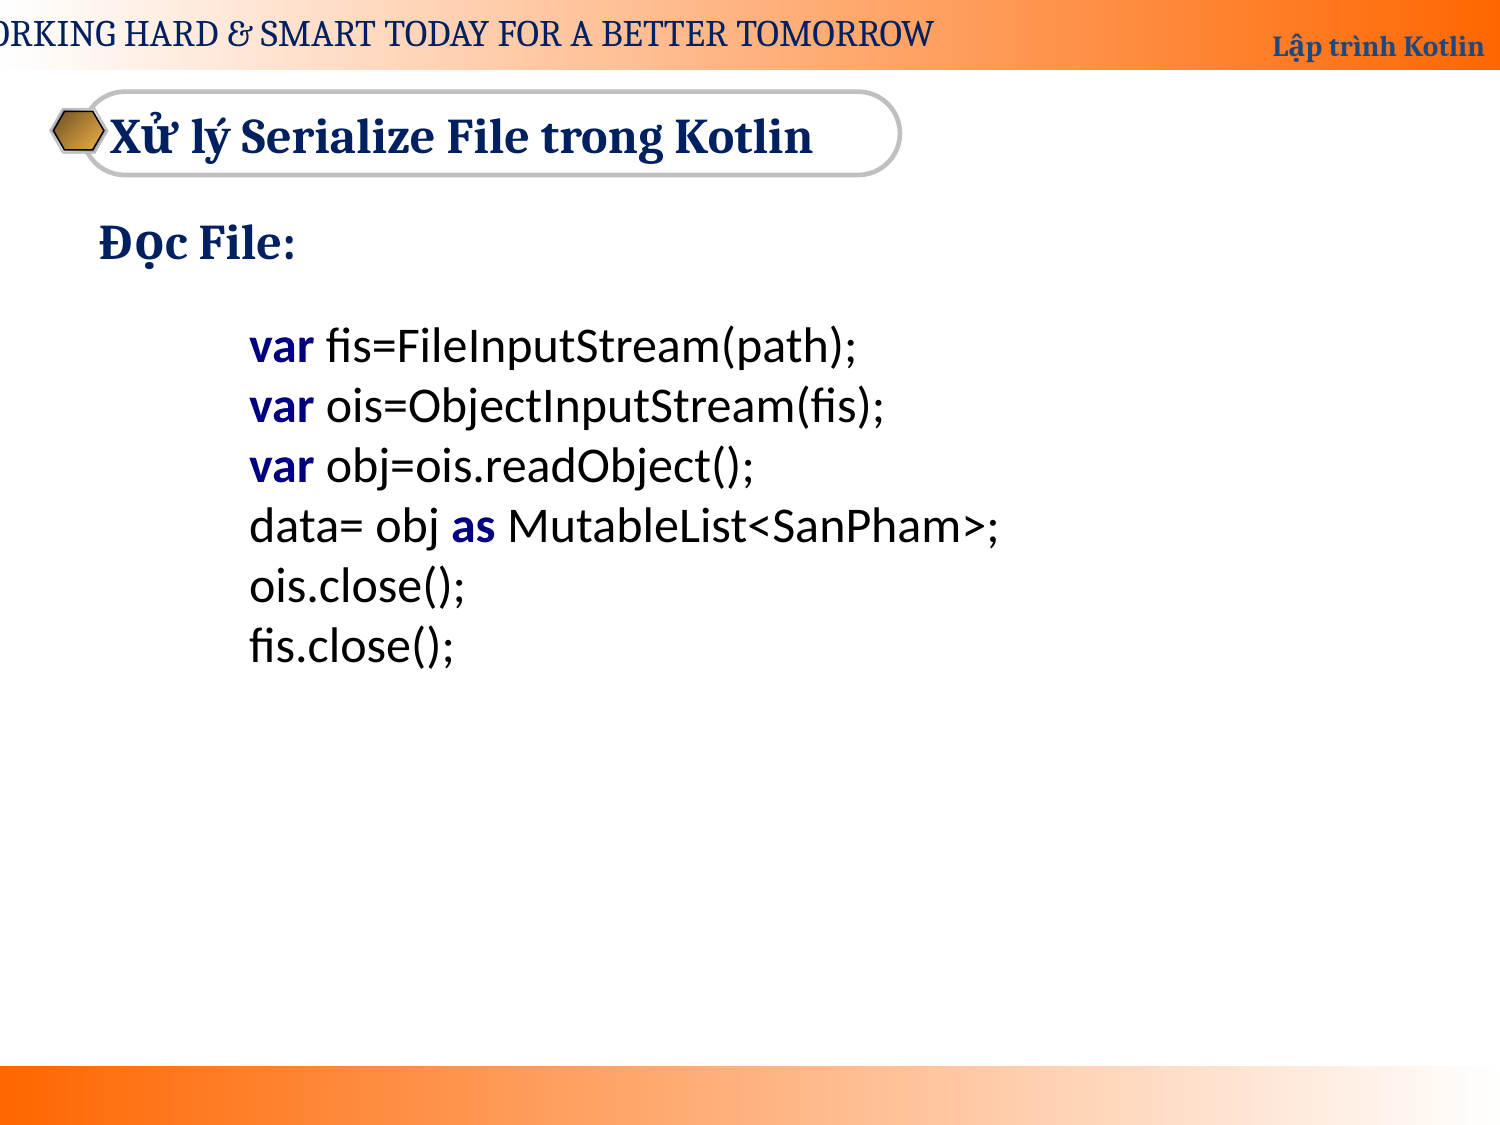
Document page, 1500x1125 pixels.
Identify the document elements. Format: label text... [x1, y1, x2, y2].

text_box Đọc File: [84, 201, 312, 277]
text_box var fis=FileInputStream(path); var ois=ObjectInputStream(fis); var obj=ois.readObject(); data= obj as MutableList<SanPham>; ois.close(); fis.close(); [99, 304, 1287, 740]
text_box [49, 91, 901, 176]
